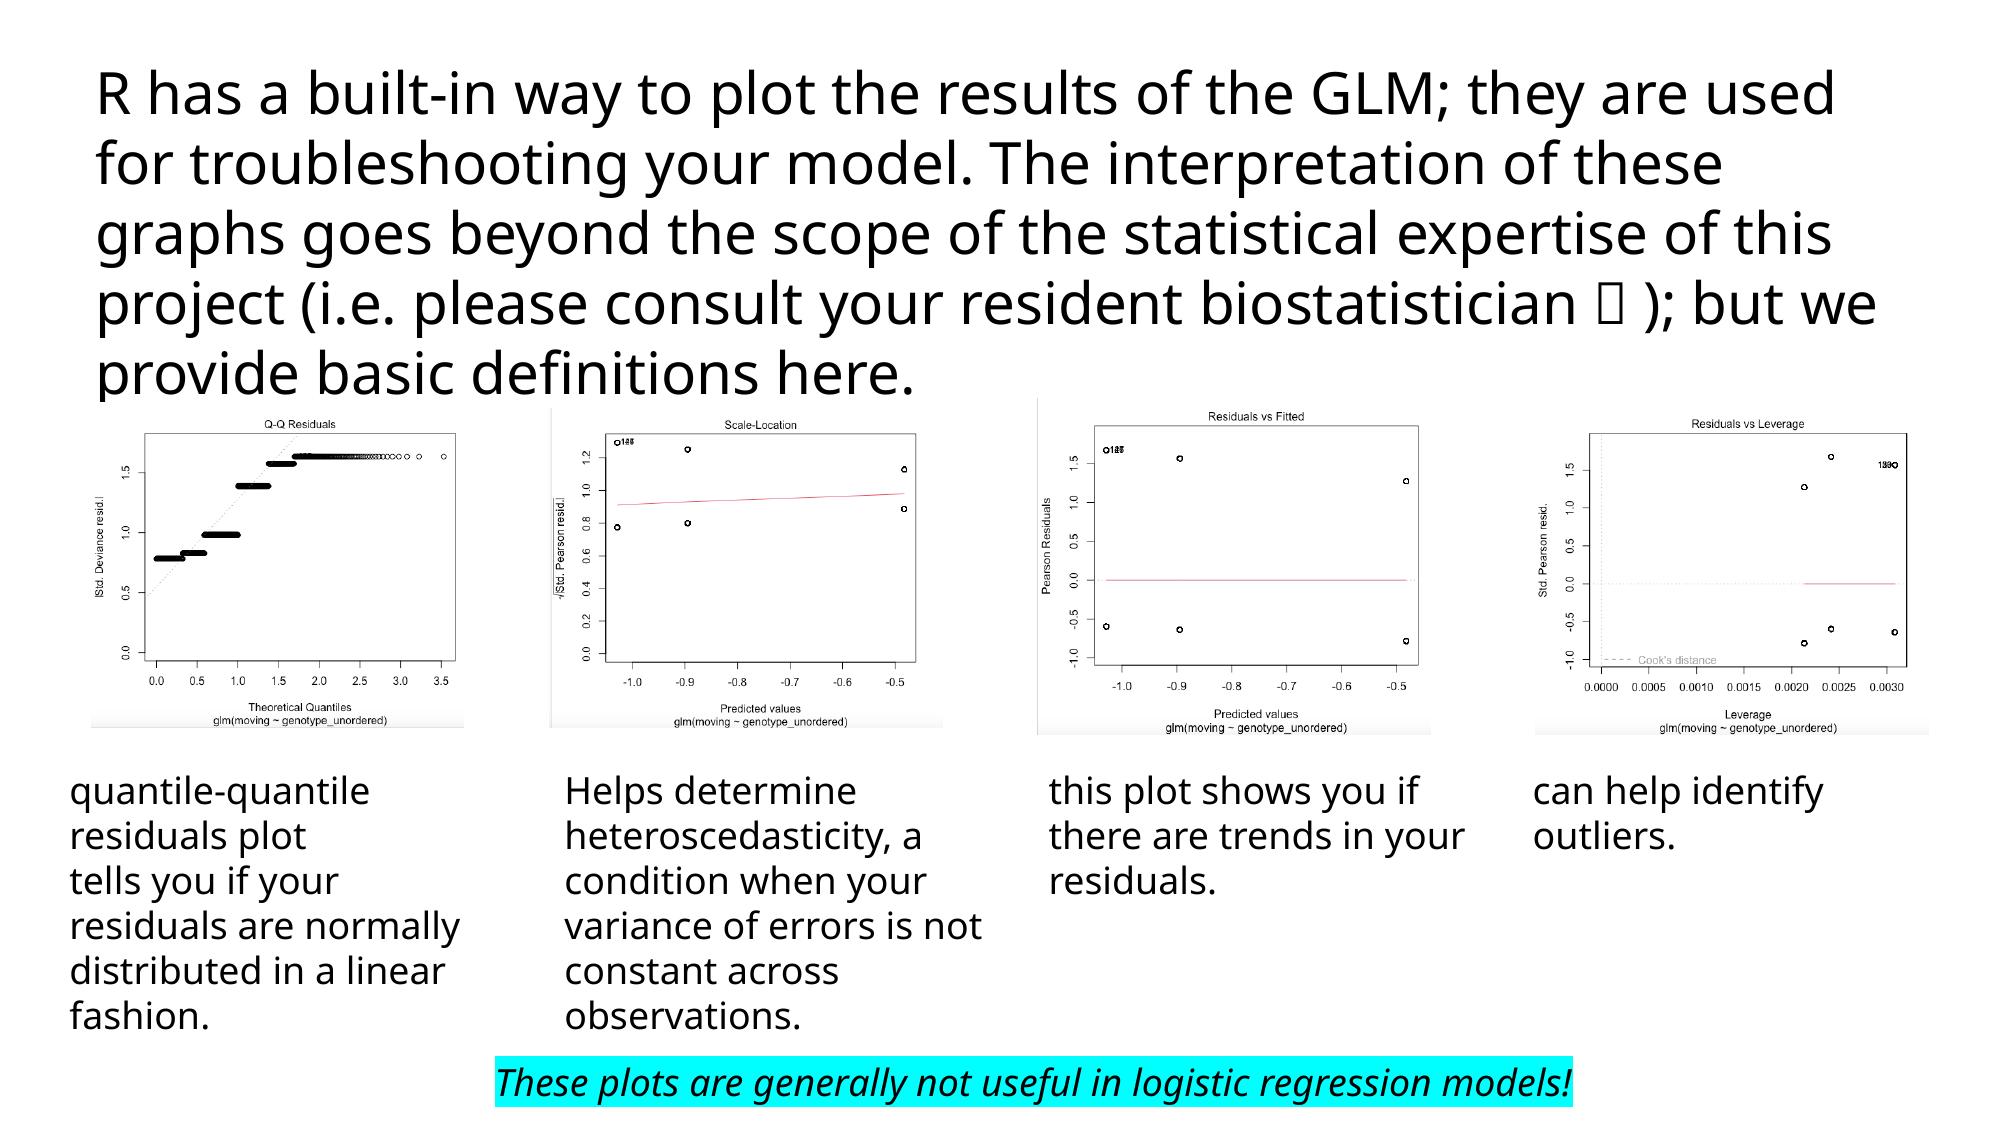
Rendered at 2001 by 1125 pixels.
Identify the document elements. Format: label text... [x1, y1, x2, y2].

text_box Helps determine heteroscedasticity, a condition when your variance of errors is not constant across observations. [549, 759, 1009, 1044]
picture [91, 401, 464, 729]
picture [549, 407, 944, 729]
text_box R has a built-in way to plot the results of the GLM; they are used for troubleshooting your model. The interpretation of these graphs goes beyond the scope of the statistical expertise of this project (i.e. please consult your resident biostatistician  ); but we provide basic definitions here. [80, 49, 1895, 414]
text_box These plots are generally not useful in logistic regression models! [479, 1051, 1588, 1112]
text_box quantile-quantile residuals plot tells you if your residuals are normally distributed in a linear fashion. [54, 759, 514, 1044]
picture [1535, 379, 1930, 735]
picture [1036, 398, 1431, 735]
text_box this plot shows you if there are trends in your residuals. [1033, 759, 1493, 909]
text_box can help identify outliers. [1518, 759, 1977, 864]
